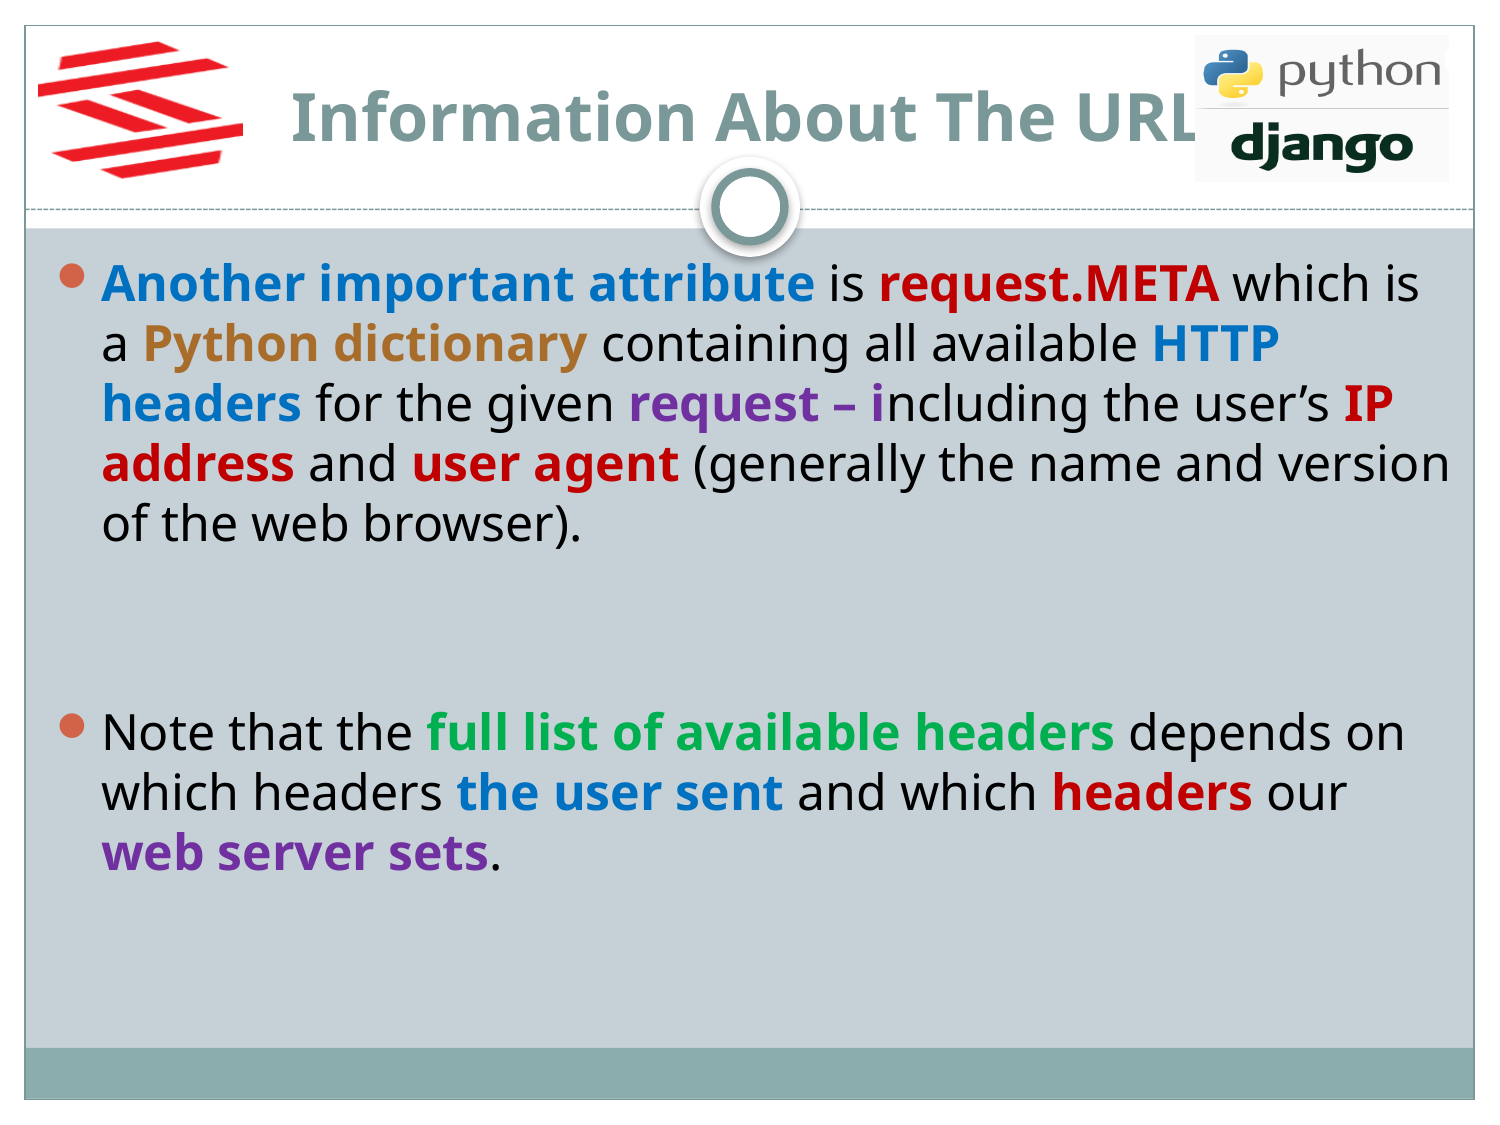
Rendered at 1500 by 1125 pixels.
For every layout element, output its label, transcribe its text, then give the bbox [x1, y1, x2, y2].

picture [37, 40, 243, 185]
picture [1195, 34, 1449, 183]
title Information About The URL [237, 37, 1190, 162]
list Another important attribute is request.META which is a Python dictionary containing all available HTTP headers for the given request – including the user’s IP address and user agent (generally the name and version of the web browser). Note that the full list of available headers depends on which headers the user sent and which headers our web server sets. [41, 243, 1471, 1125]
